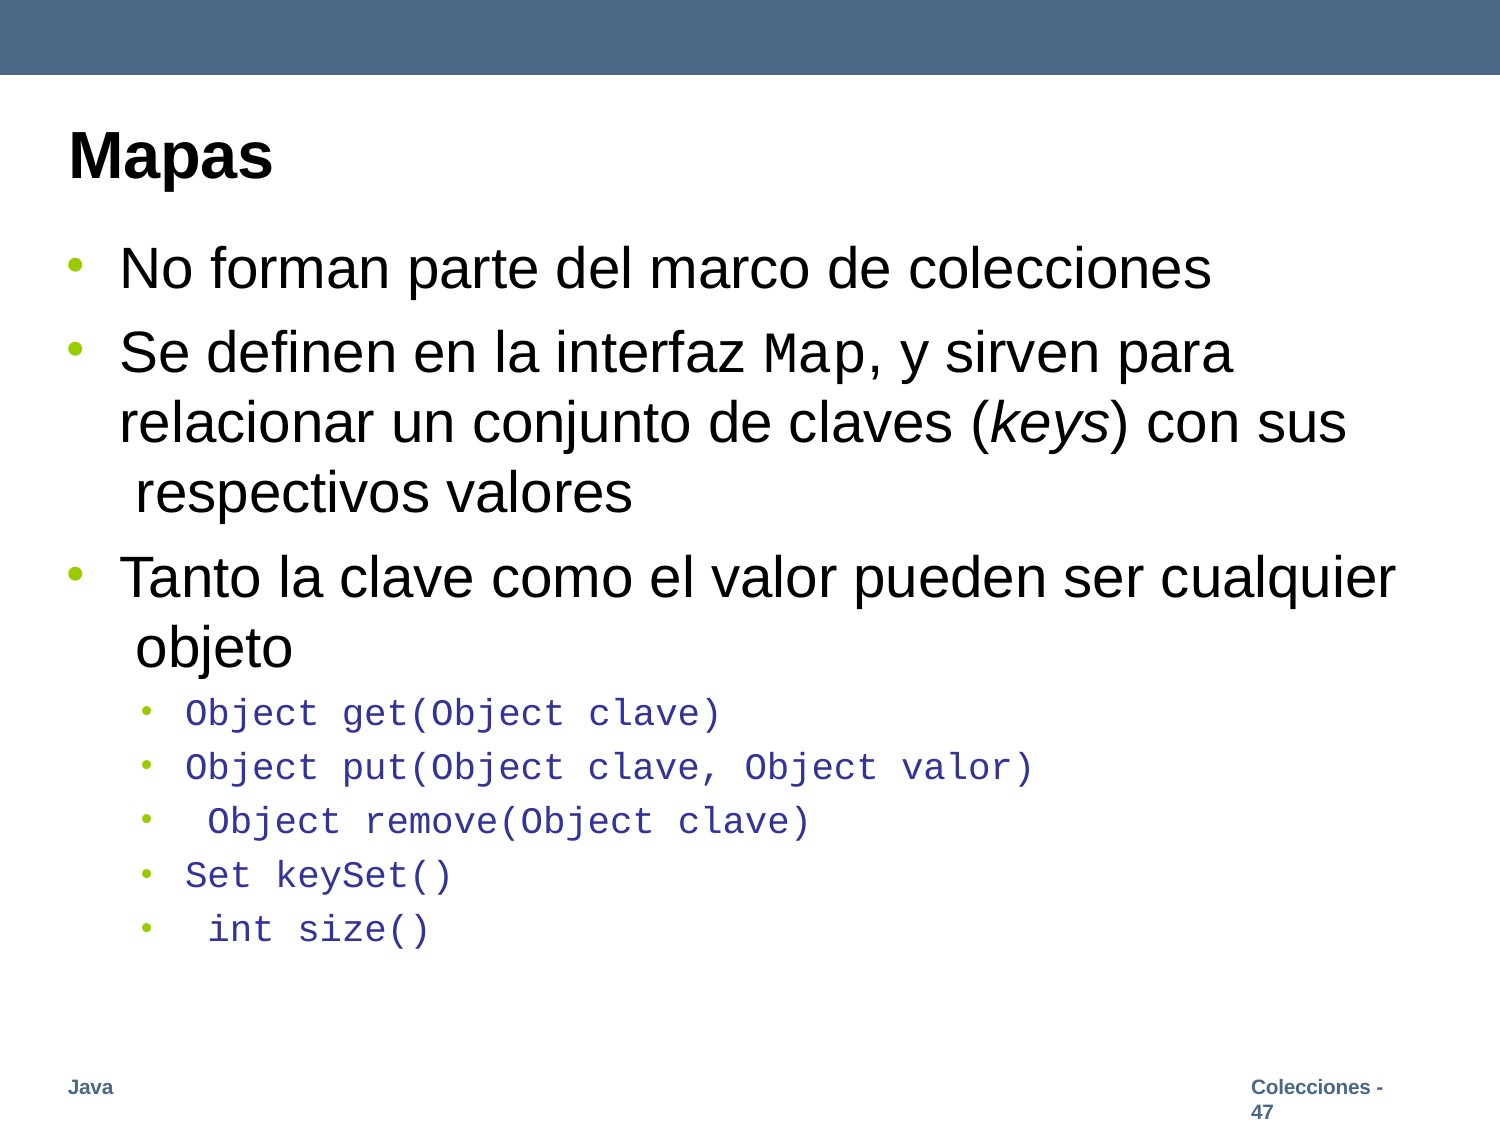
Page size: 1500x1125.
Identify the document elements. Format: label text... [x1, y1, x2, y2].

text_box No forman parte del marco de colecciones Se definen en la interfaz Map, y sirven para relacionar un conjunto de claves (keys) con sus respectivos valores Tanto la clave como el valor pueden ser cualquier objeto [62, 213, 1410, 679]
text_box Object get(Object clave) Object put(Object clave, Object valor) Object remove(Object clave) Set keySet() int size() [183, 676, 1043, 950]
text_box Colecciones - 47 [1248, 1073, 1408, 1124]
slide_number Java [65, 1073, 116, 1125]
text_box • • • • • [137, 674, 156, 949]
title Mapas [66, 109, 278, 213]
